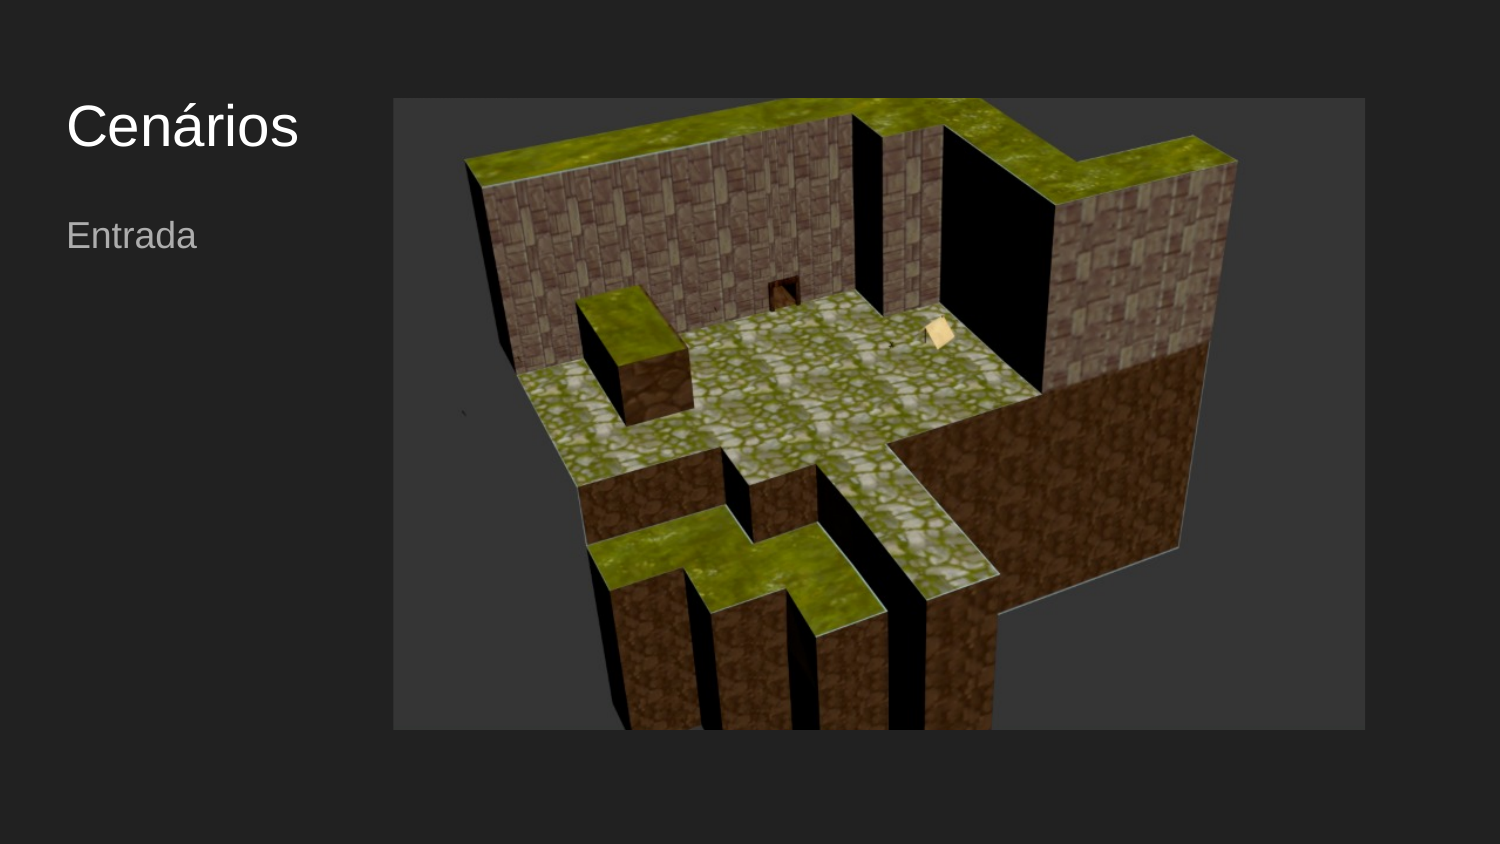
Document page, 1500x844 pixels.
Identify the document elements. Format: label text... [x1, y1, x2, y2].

title Cenários [51, 72, 1449, 167]
list Entrada [51, 189, 1449, 750]
picture [393, 98, 1366, 730]
